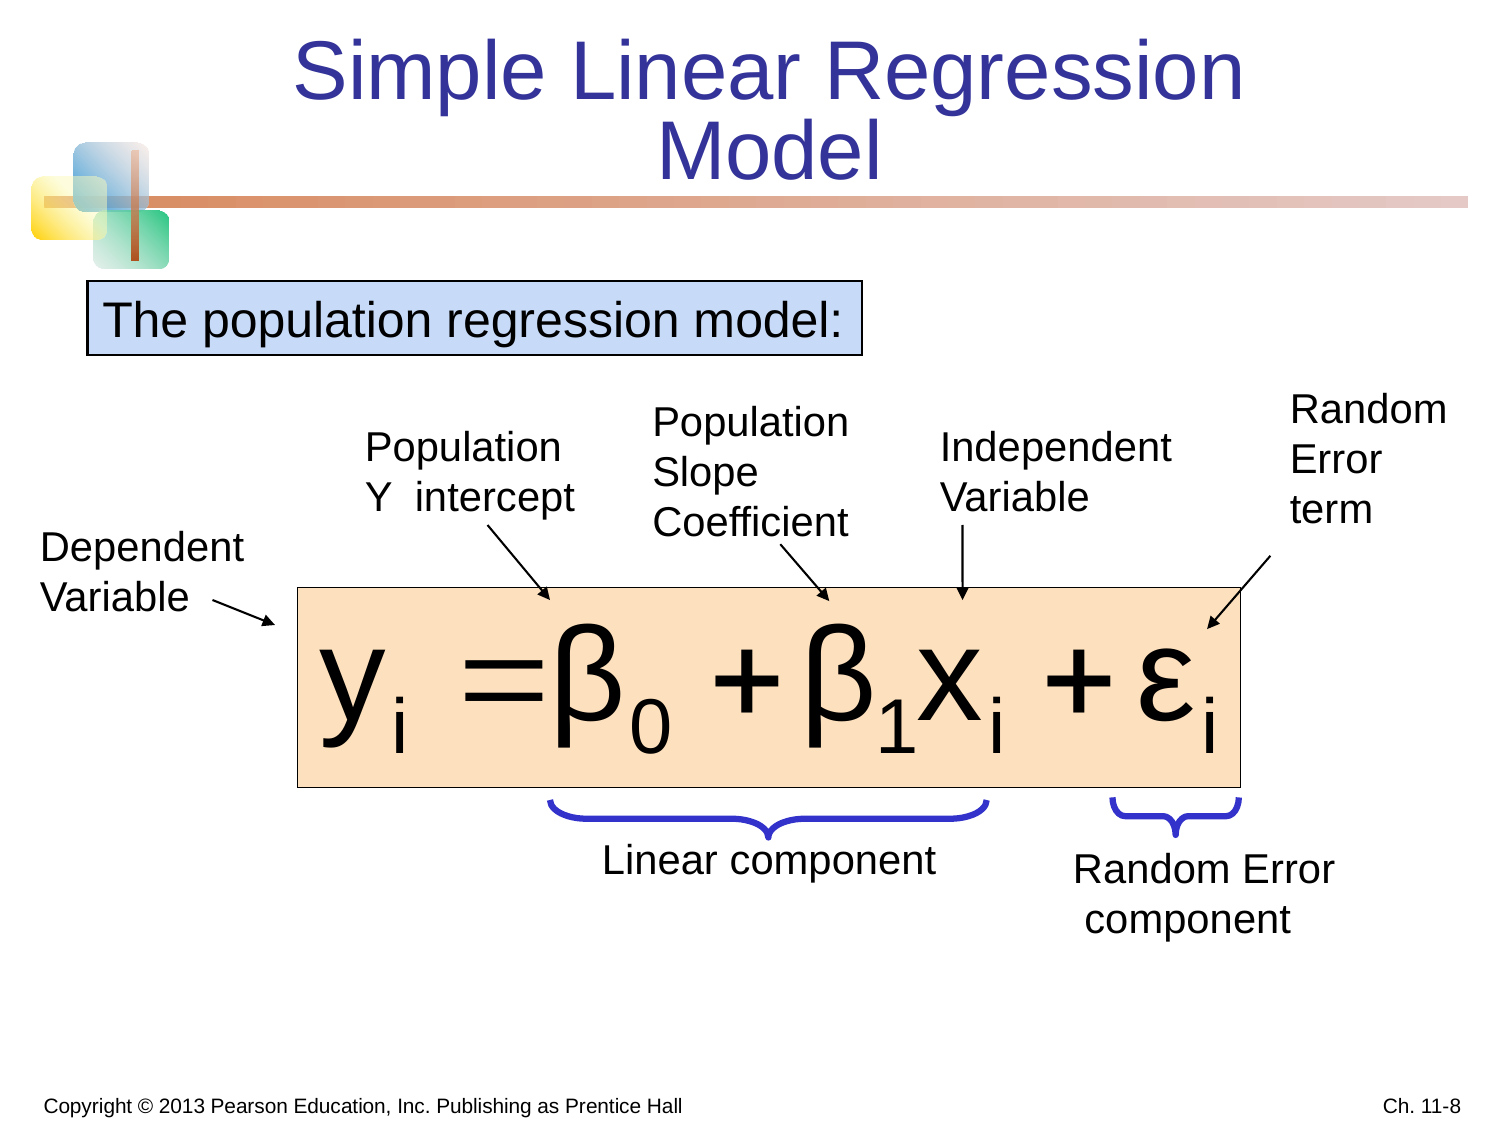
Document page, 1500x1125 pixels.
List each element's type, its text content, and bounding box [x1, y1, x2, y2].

text_box [549, 799, 987, 838]
text_box The population regression model: [87, 280, 863, 356]
text_box [1112, 797, 1239, 834]
slide_number Ch. 11-8 [1124, 1071, 1476, 1125]
text_box Random Error term [1274, 375, 1464, 540]
title Simple Linear Regression Model [188, 40, 1351, 204]
footer Copyright © 2013 Pearson Education, Inc. Publishing as Prentice Hall [0, 1071, 727, 1125]
text_box Population Slope Coefficient [637, 387, 875, 553]
text_box Independent Variable [924, 412, 1189, 527]
text_box Dependent Variable [24, 512, 327, 627]
text_box Population Y intercept [350, 412, 600, 527]
text_box Random Error component [1058, 834, 1351, 950]
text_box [297, 587, 1241, 788]
text_box [212, 599, 275, 627]
text_box Linear component [587, 825, 952, 890]
